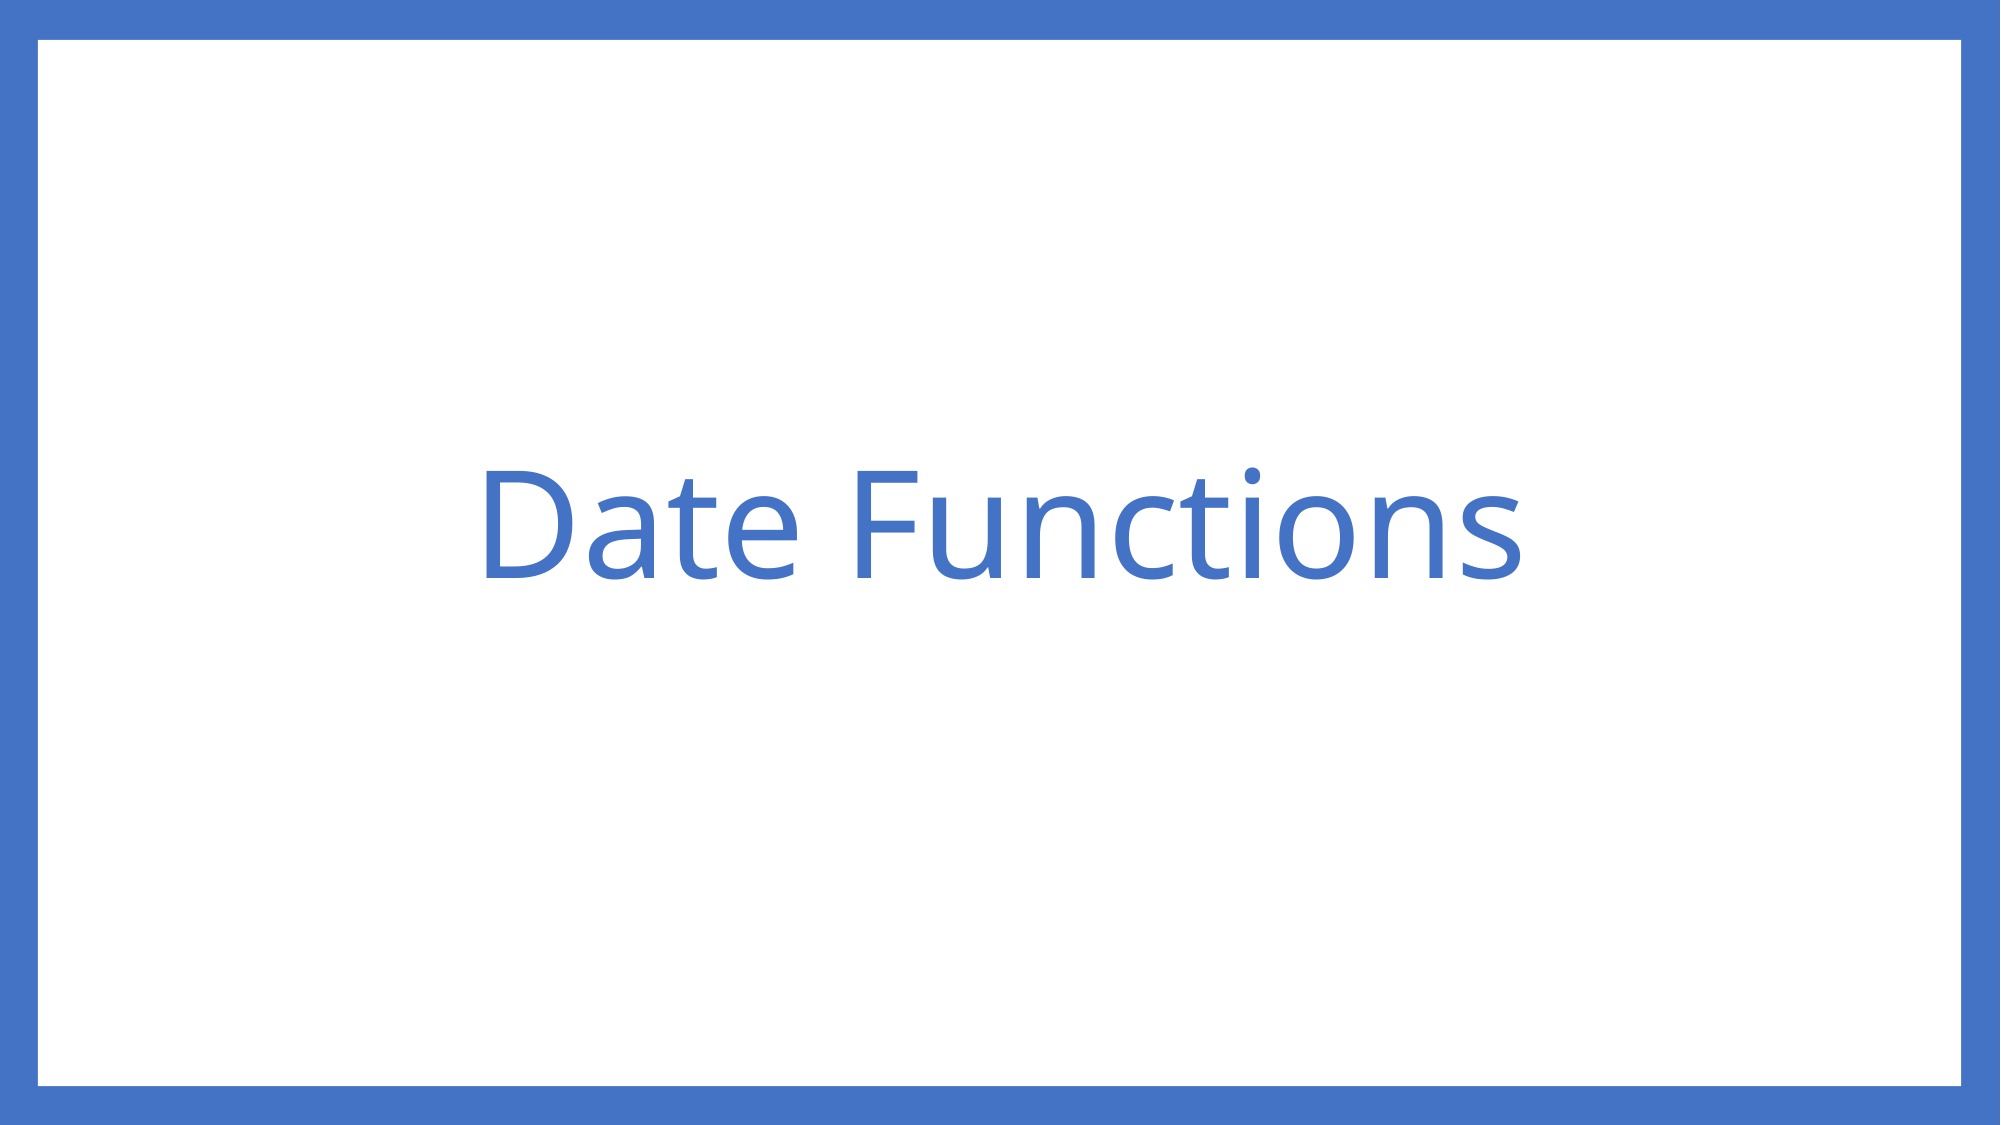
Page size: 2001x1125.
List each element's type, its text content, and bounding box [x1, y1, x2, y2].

title Date Functions [189, 419, 1810, 642]
